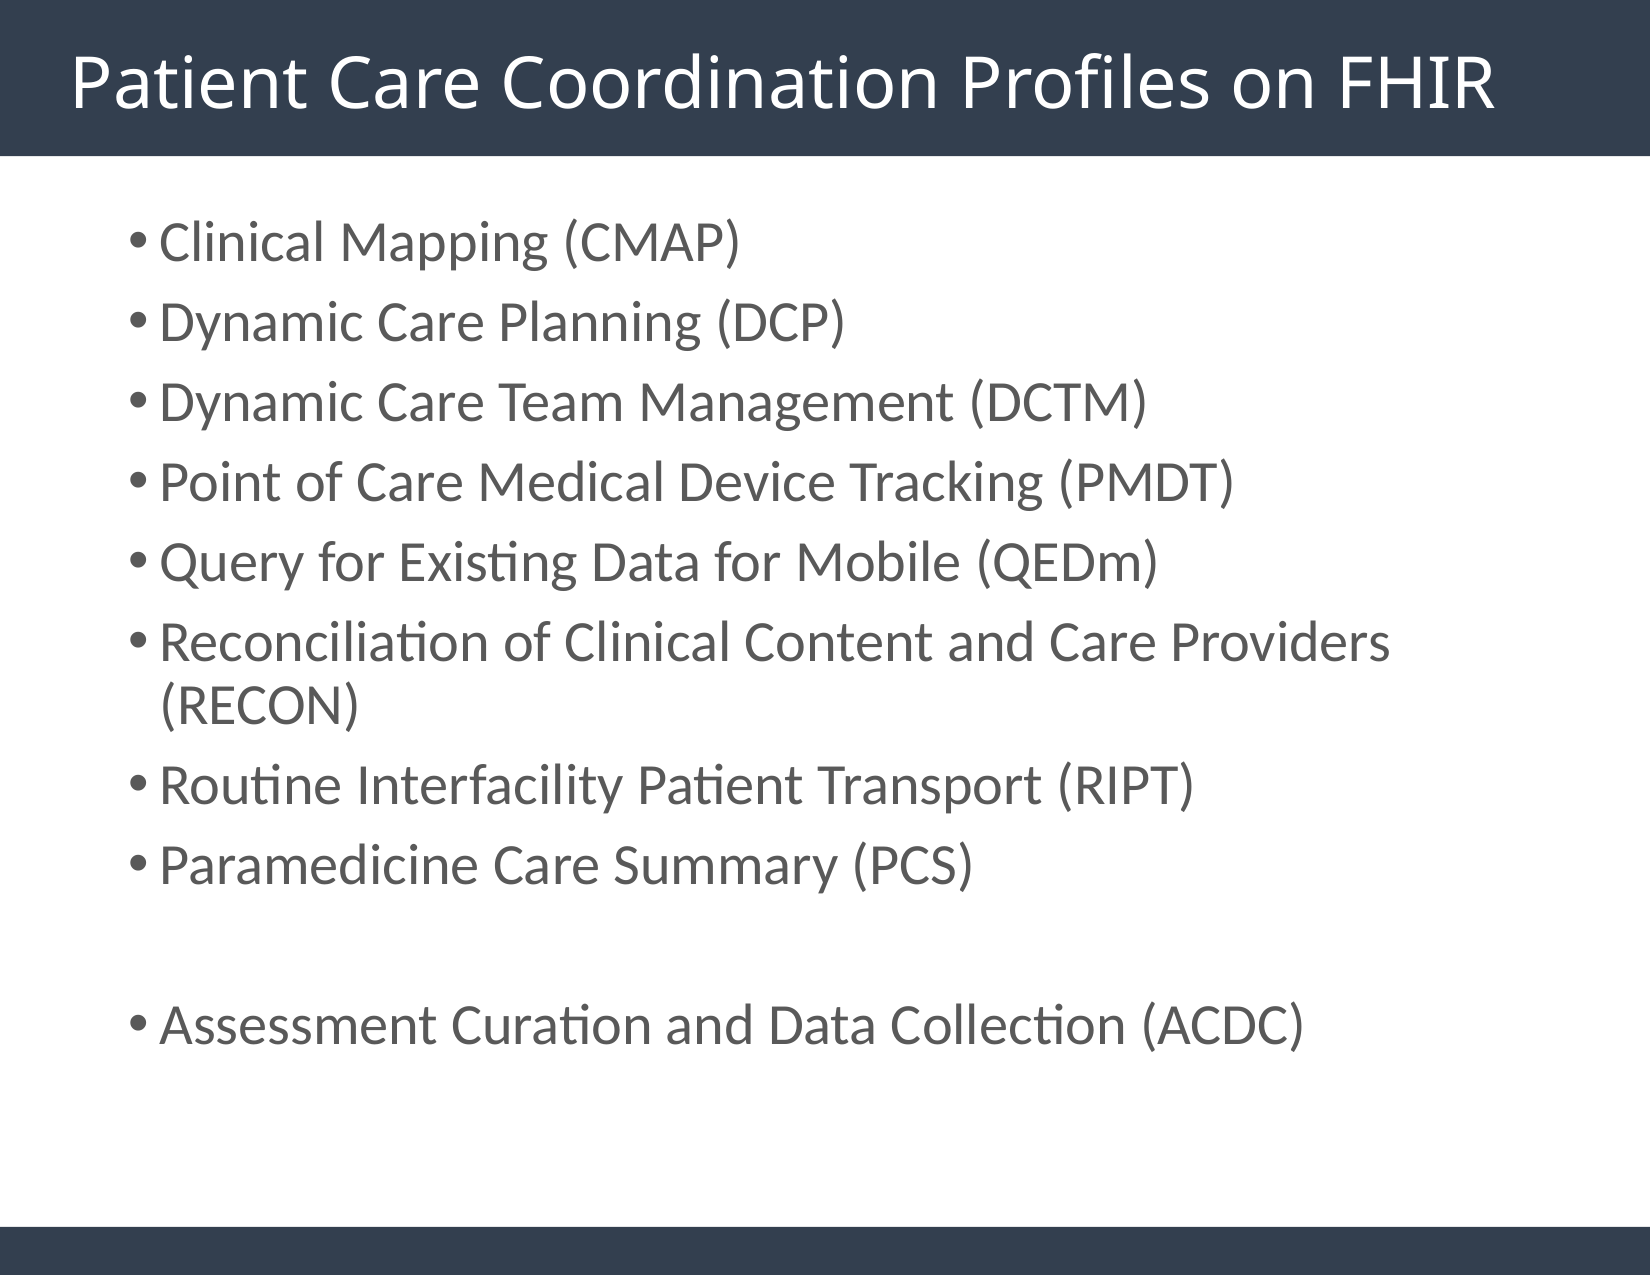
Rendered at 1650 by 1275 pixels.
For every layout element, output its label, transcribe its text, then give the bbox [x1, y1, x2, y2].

title Patient Care Coordination Profiles on FHIR [54, 35, 1537, 137]
list Clinical Mapping (CMAP) Dynamic Care Planning (DCP) Dynamic Care Team Management (DCTM) Point of Care Medical Device Tracking (PMDT) Query for Existing Data for Mobile (QEDm) Reconciliation of Clinical Content and Care Providers (RECON) Routine Interfacility Patient Transport (RIPT) Paramedicine Care Summary (PCS) Assessment Curation and Data Collection (ACDC) [113, 203, 1537, 1149]
